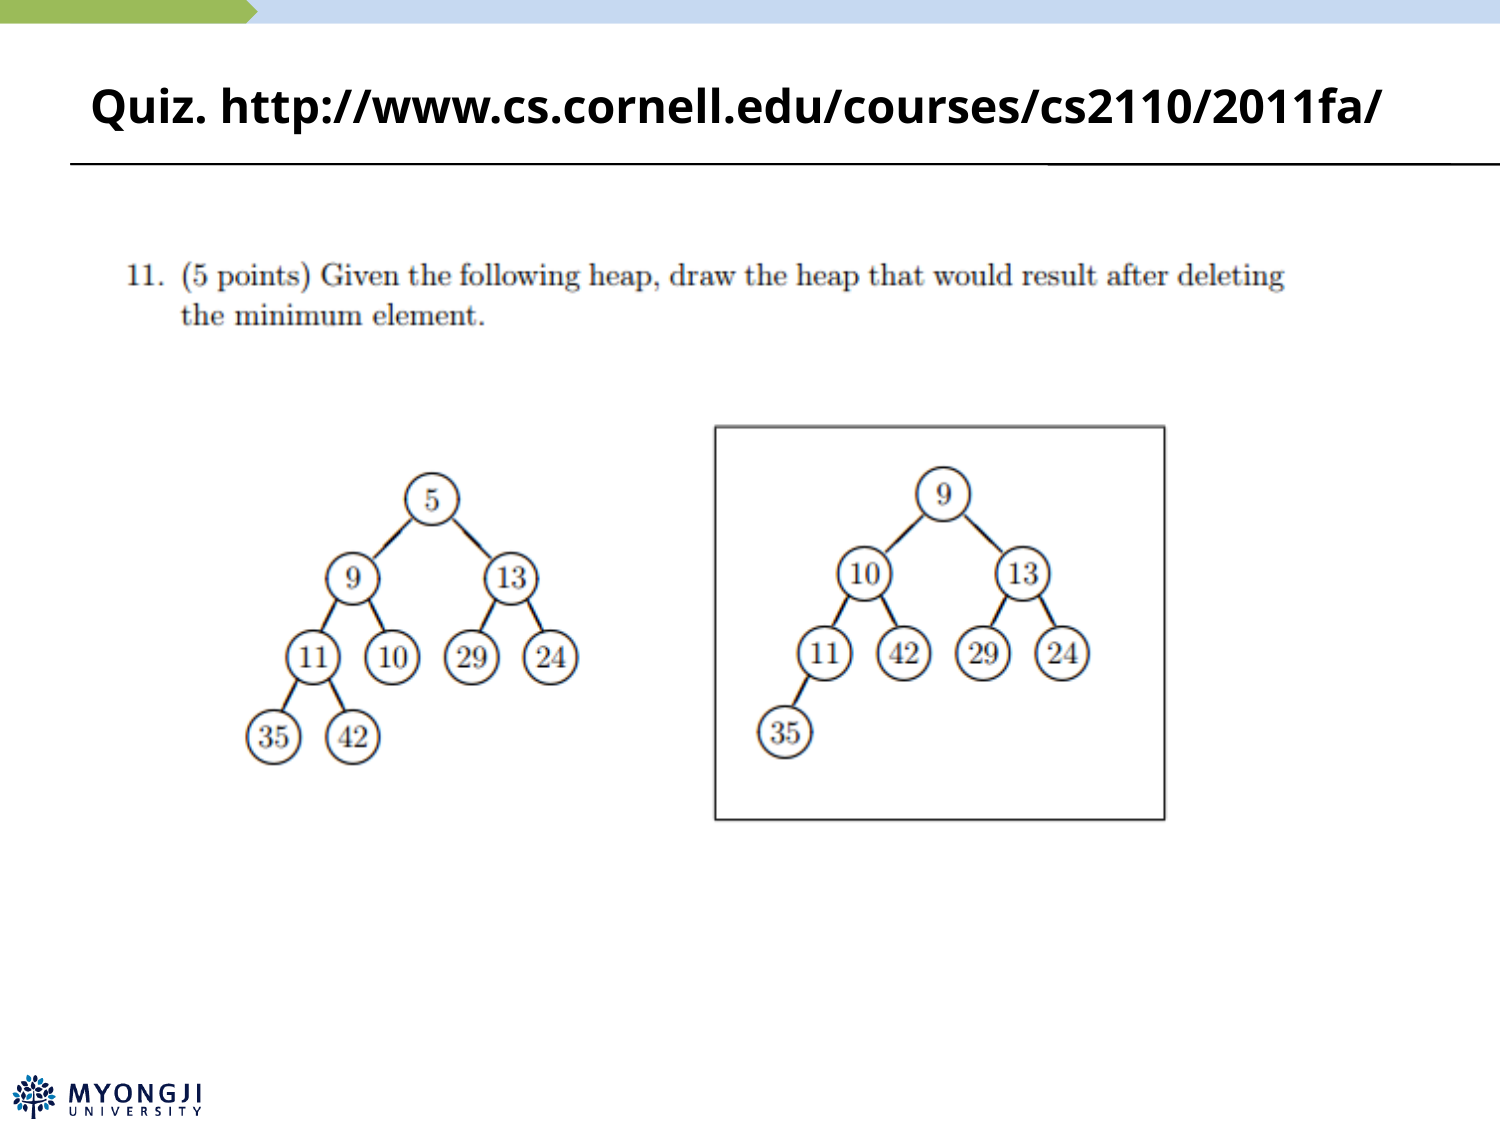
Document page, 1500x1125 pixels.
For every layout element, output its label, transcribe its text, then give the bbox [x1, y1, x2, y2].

title Quiz. http://www.cs.cornell.edu/courses/cs2110/2011fa/ [75, 45, 1477, 164]
picture [0, 1066, 256, 1125]
picture [87, 224, 1310, 863]
